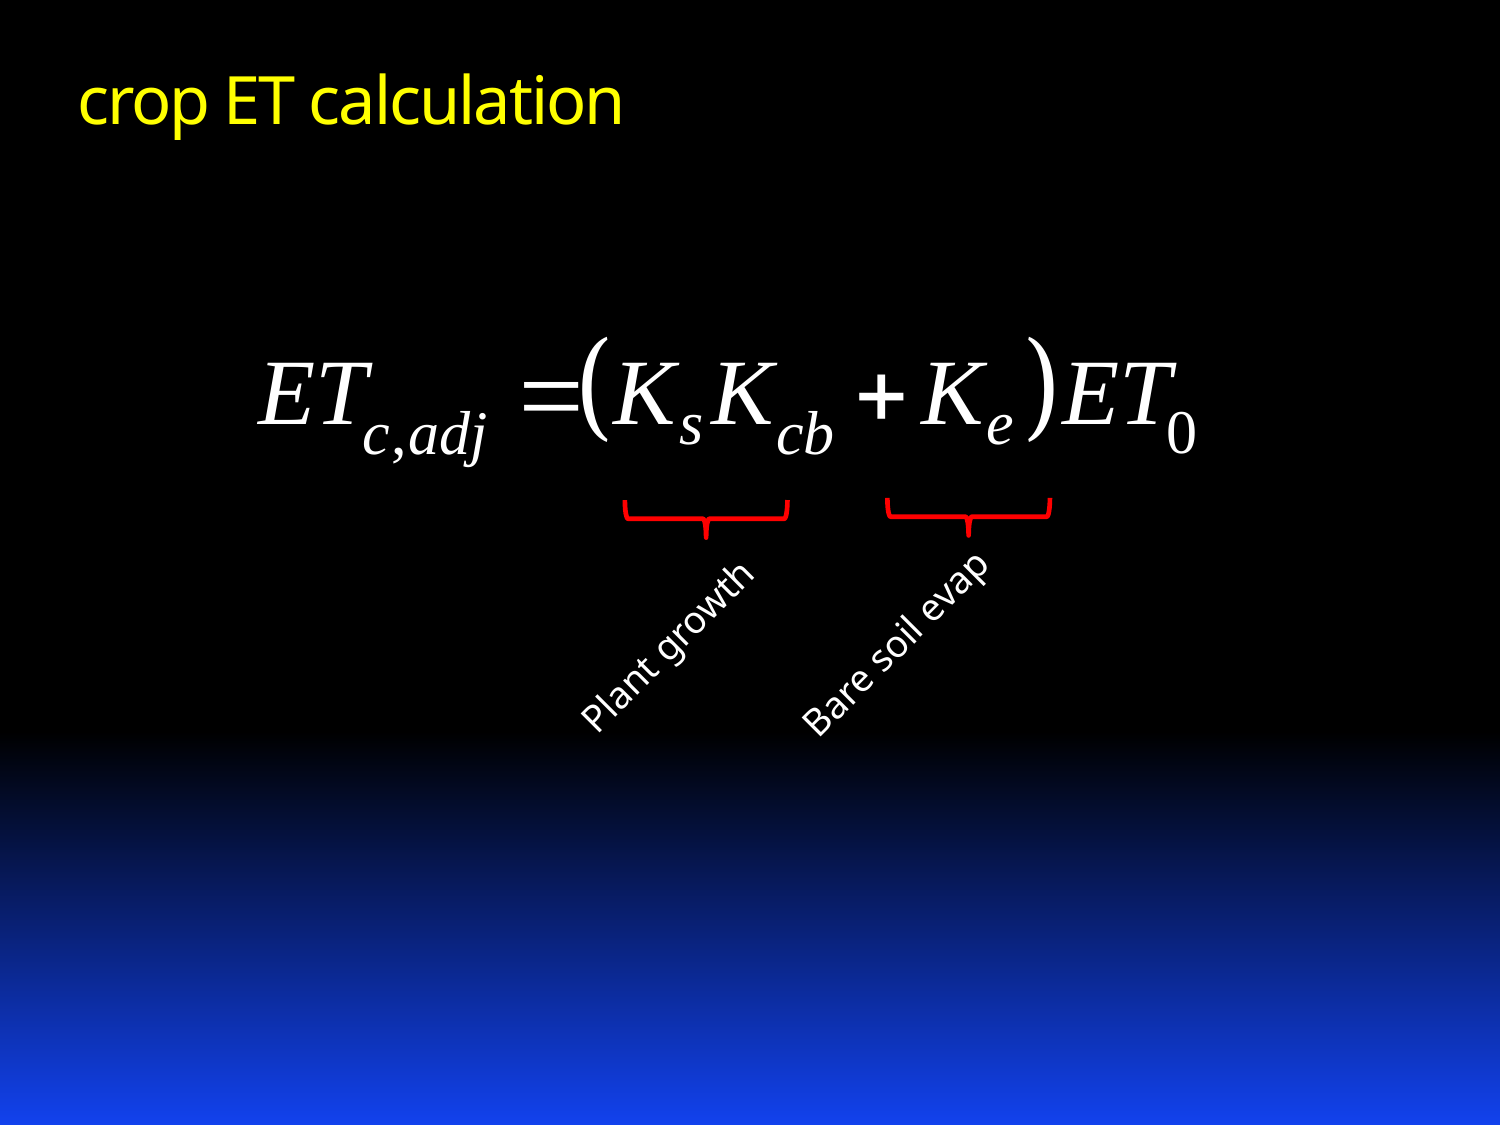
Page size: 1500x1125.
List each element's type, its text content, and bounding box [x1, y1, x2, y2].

text_box [623, 499, 789, 539]
text_box [886, 498, 1051, 526]
text_box Bare soil evap [776, 523, 1013, 761]
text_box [244, 324, 1213, 488]
text_box Plant growth [555, 533, 779, 757]
title crop ET calculation [62, 50, 1463, 154]
